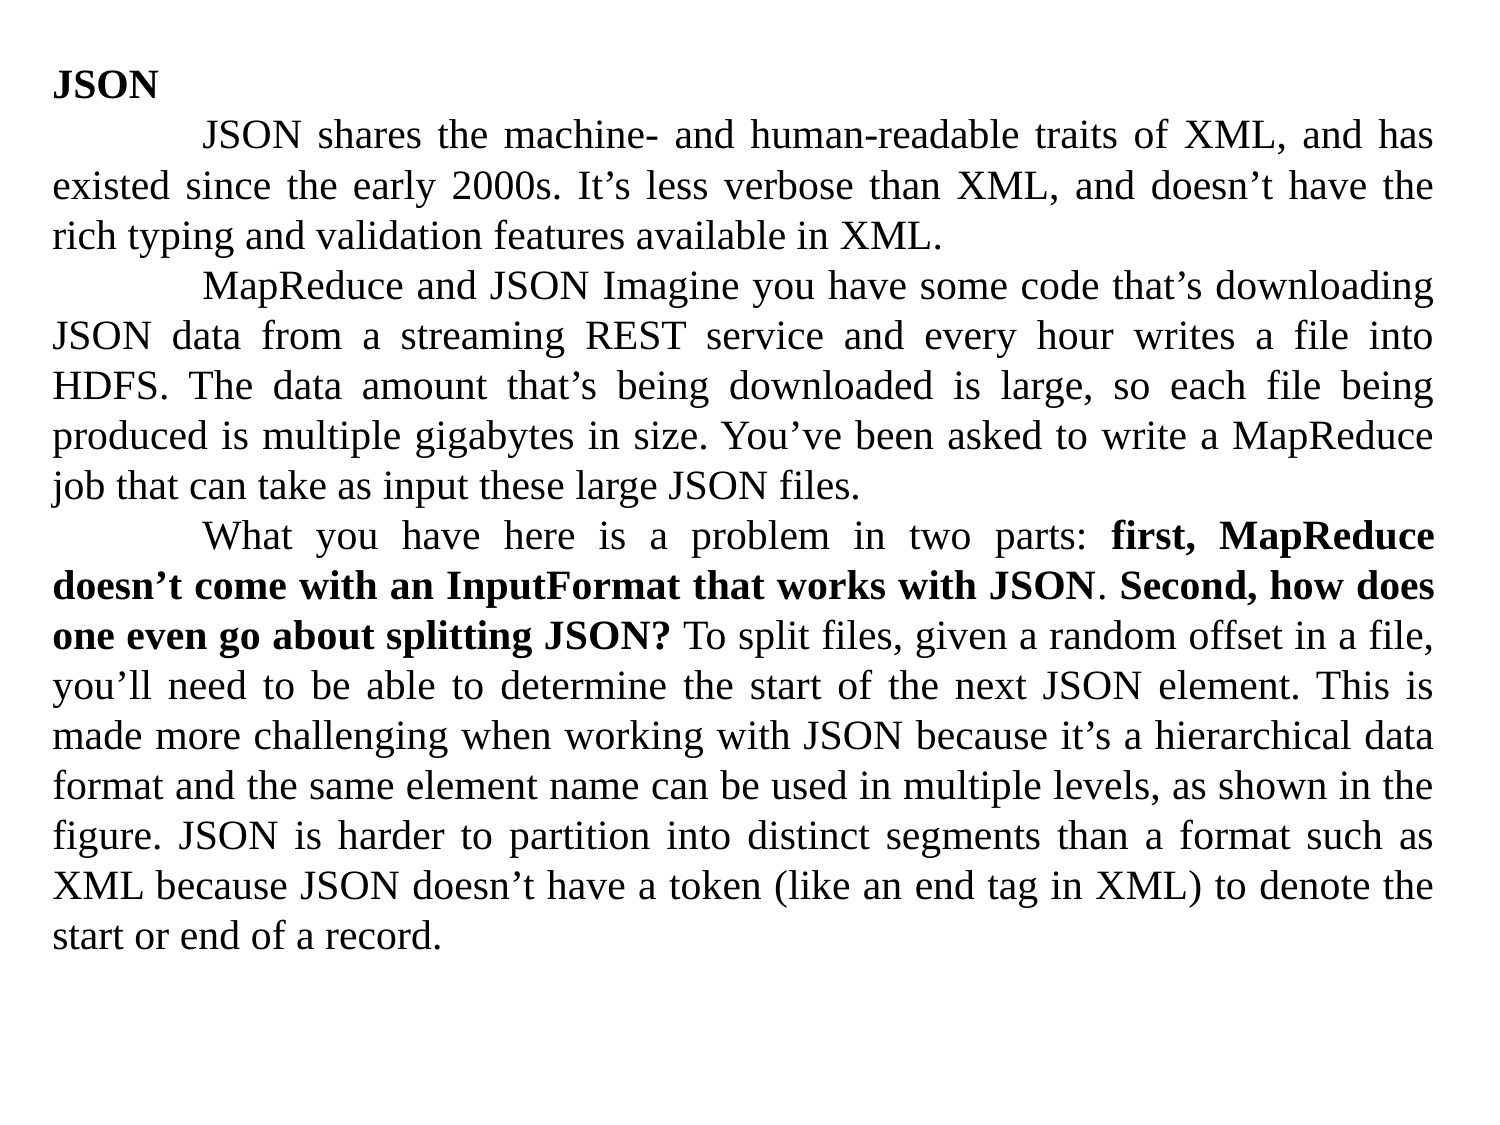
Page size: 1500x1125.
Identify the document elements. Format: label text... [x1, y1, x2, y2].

text_box JSON JSON shares the machine- and human-readable traits of XML, and has existed since the early 2000s. It’s less verbose than XML, and doesn’t have the rich typing and validation features available in XML. MapReduce and JSON Imagine you have some code that’s downloading JSON data from a streaming REST service and every hour writes a file into HDFS. The data amount that’s being downloaded is large, so each file being produced is multiple gigabytes in size. You’ve been asked to write a MapReduce job that can take as input these large JSON files. What you have here is a problem in two parts: first, MapReduce doesn’t come with an InputFormat that works with JSON. Second, how does one even go about splitting JSON? To split files, given a random offset in a file, you’ll need to be able to determine the start of the next JSON element. This is made more challenging when working with JSON because it’s a hierarchical data format and the same element name can be used in multiple levels, as shown in the figure. JSON is harder to partition into distinct segments than a format such as XML because JSON doesn’t have a token (like an end tag in XML) to denote the start or end of a record. [37, 49, 1450, 966]
